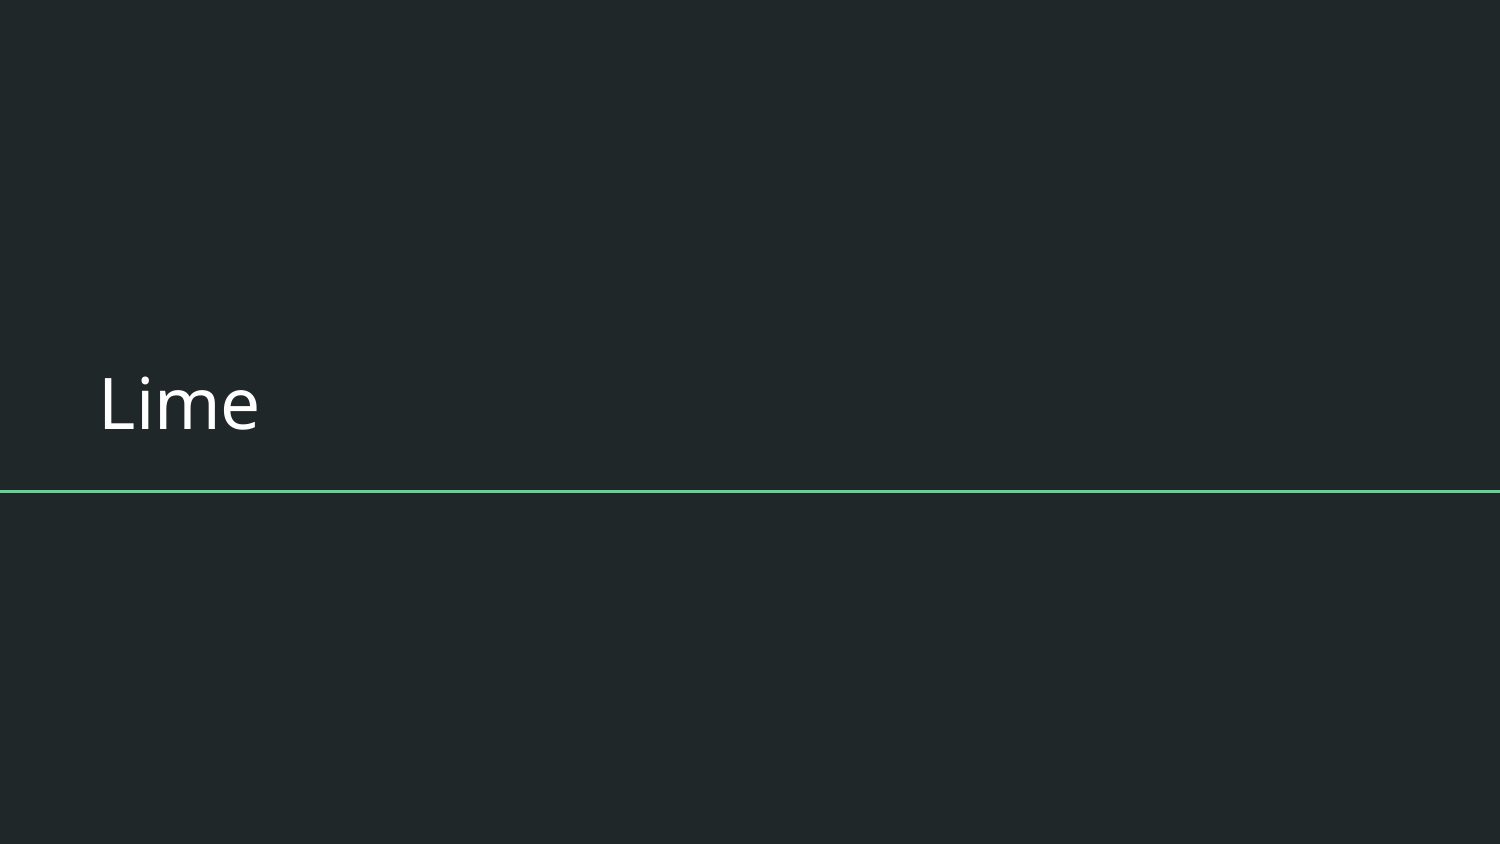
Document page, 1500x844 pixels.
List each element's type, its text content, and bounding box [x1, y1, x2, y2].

title Lime [83, 337, 1417, 466]
